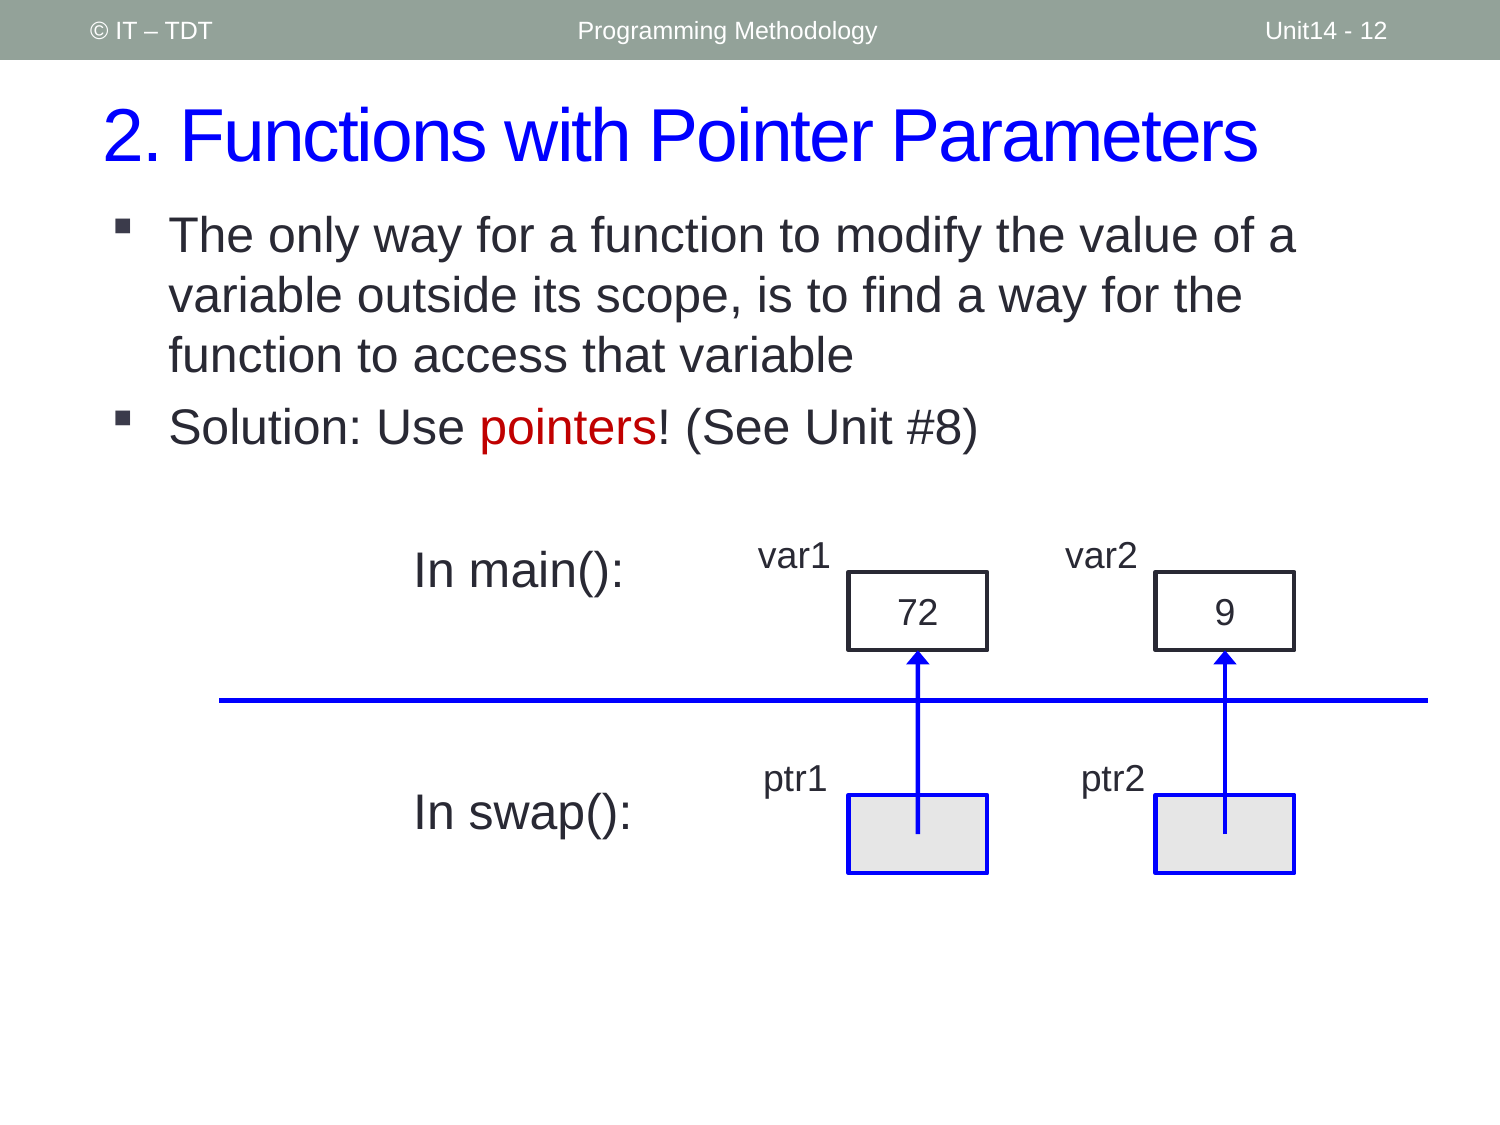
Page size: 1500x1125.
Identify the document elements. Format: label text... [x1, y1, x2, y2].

footer Programming Methodology [562, 3, 1238, 57]
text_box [917, 650, 1226, 835]
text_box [219, 523, 1429, 874]
title 2. Functions with Pointer Parameters [87, 62, 1463, 200]
list The only way for a function to modify the value of a variable outside its scope, is to find a way for the function to access that variable Solution: Use pointers! (See Unit #8) [96, 194, 1447, 1012]
slide_number Unit14 - 12 [1250, 3, 1425, 57]
slide_number © IT – TDT [75, 3, 550, 57]
